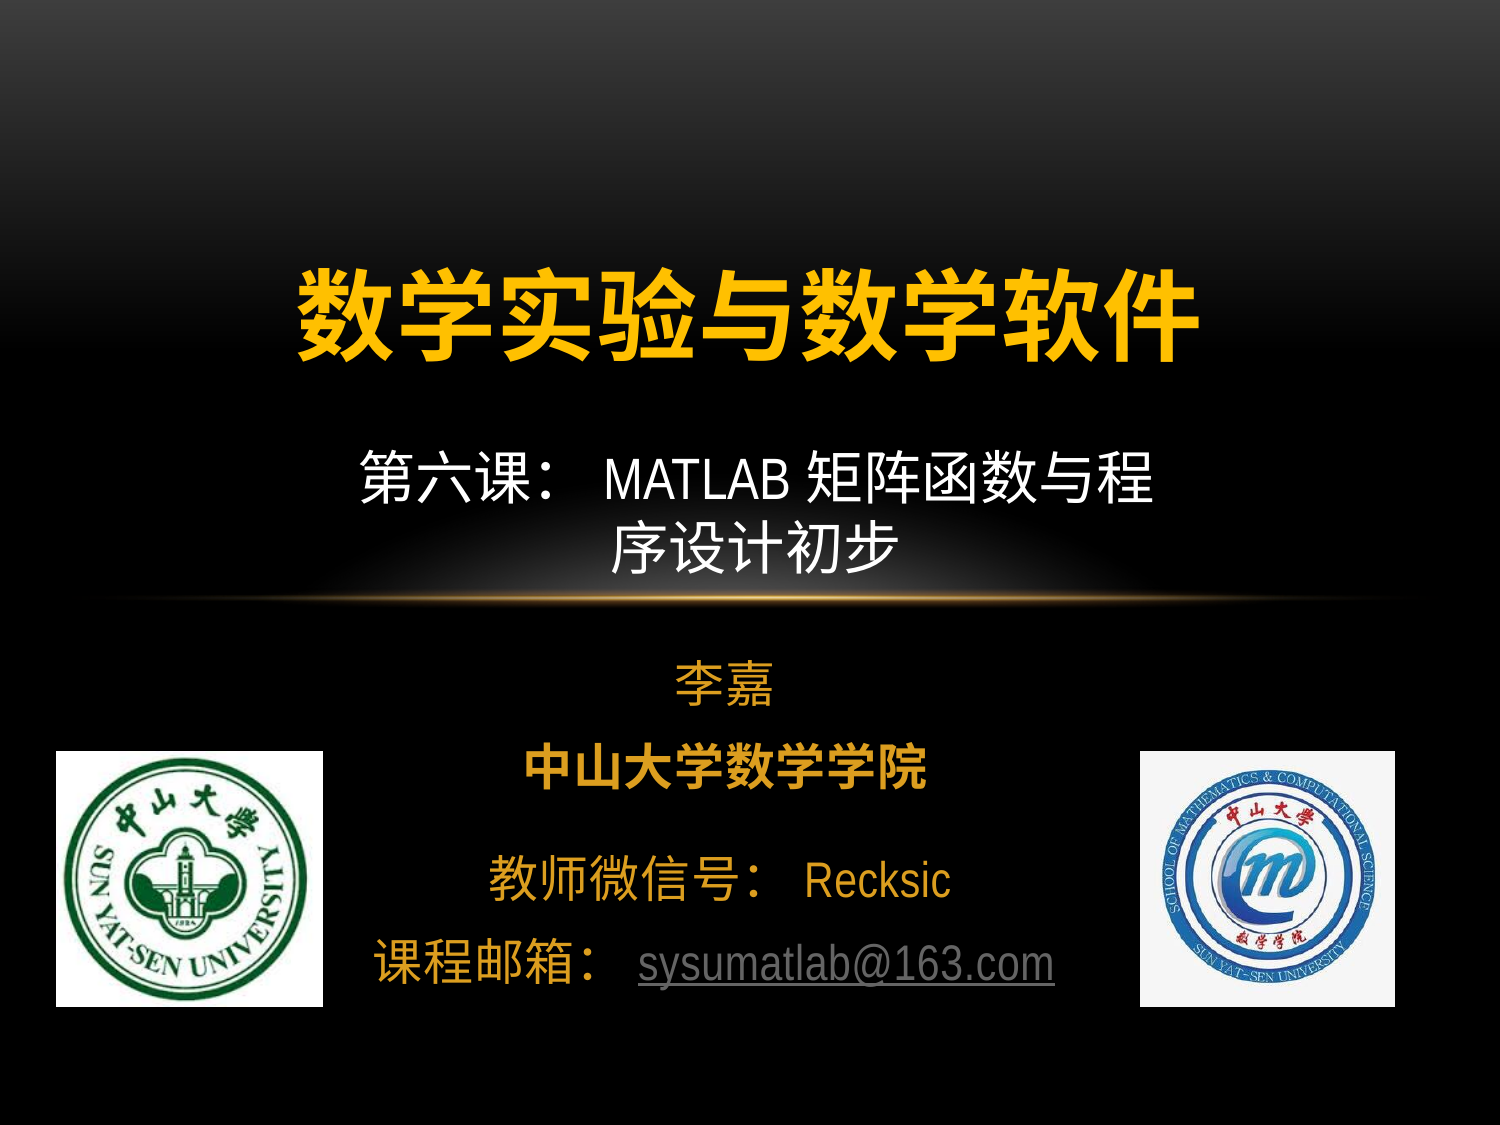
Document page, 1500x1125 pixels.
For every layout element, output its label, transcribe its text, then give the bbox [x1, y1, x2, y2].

picture [0, 0, 1500, 750]
picture [56, 751, 323, 1007]
text_box 第六课：MATLAB矩阵函数与程序设计初步 [336, 433, 1176, 589]
picture [1140, 751, 1396, 1007]
text_box 教师微信号：Recksic 课程邮箱：sysumatlab@163.com [194, 775, 1245, 1063]
title 数学实验与数学软件 [112, 219, 1388, 461]
subtitle 李嘉 中山大学数学学院 [200, 562, 1250, 775]
